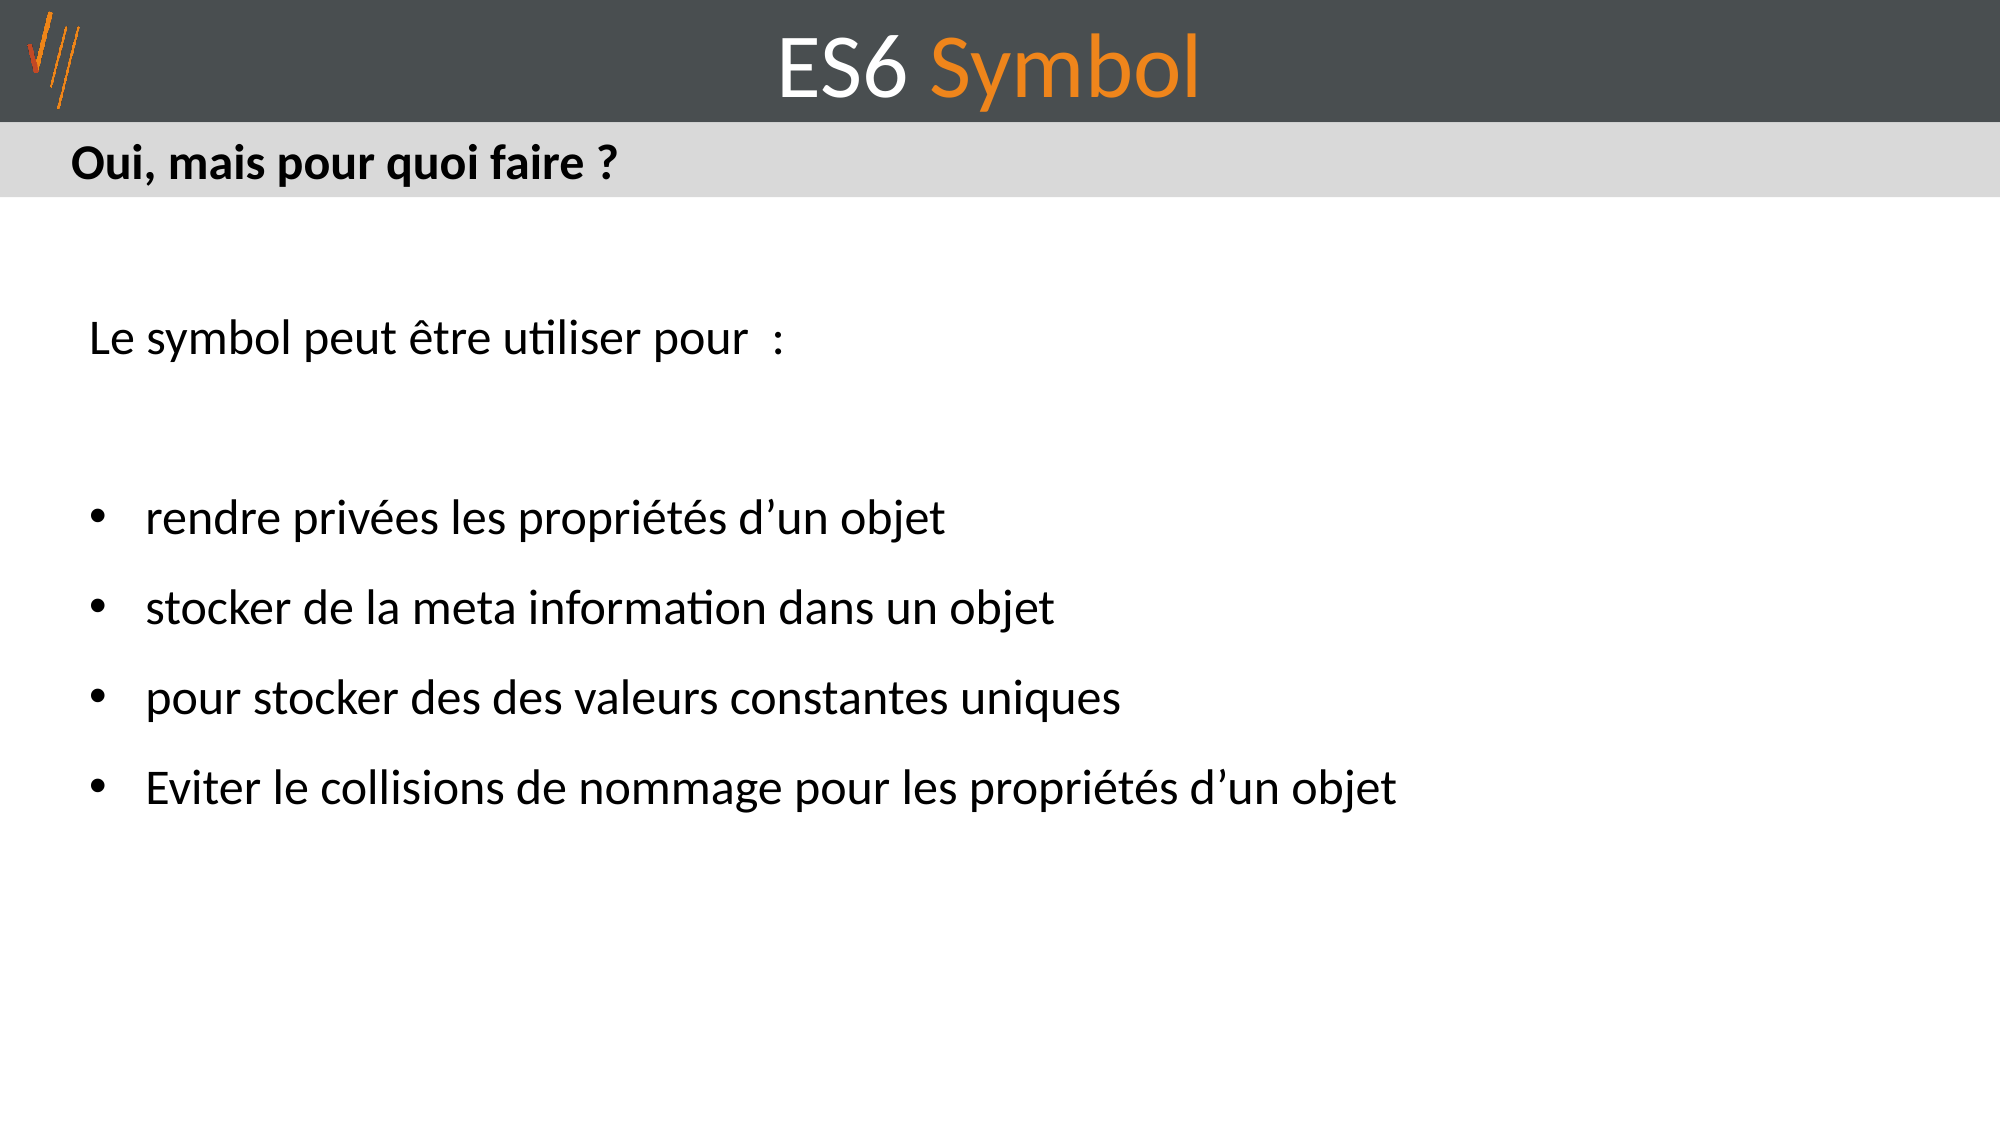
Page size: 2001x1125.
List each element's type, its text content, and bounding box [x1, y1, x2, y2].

picture [0, 6, 109, 116]
text_box ES6 Symbol [0, 0, 2000, 122]
text_box Le symbol peut être utiliser pour : rendre privées les propriétés d’un objet stocker de la meta information dans un objet pour stocker des des valeurs constantes uniques Eviter le collisions de nommage pour les propriétés d’un objet [74, 267, 1926, 823]
text_box Oui, mais pour quoi faire ? [0, 122, 2000, 198]
